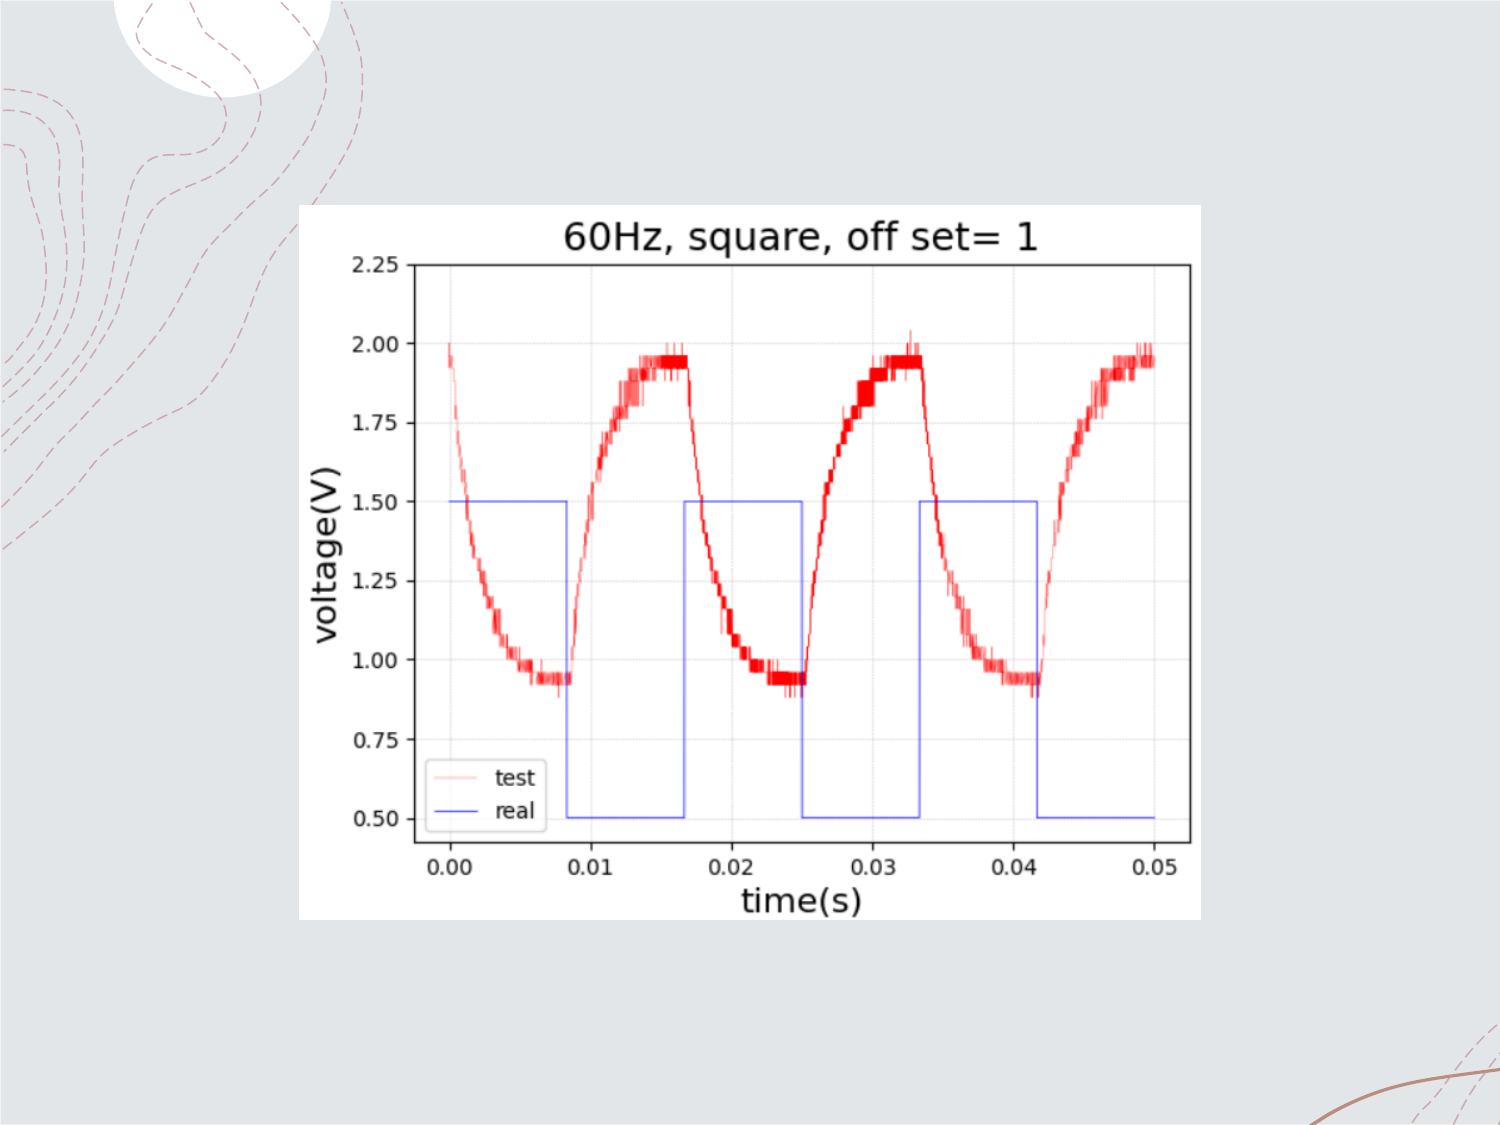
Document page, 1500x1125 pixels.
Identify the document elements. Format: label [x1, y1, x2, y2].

picture [299, 205, 1201, 920]
